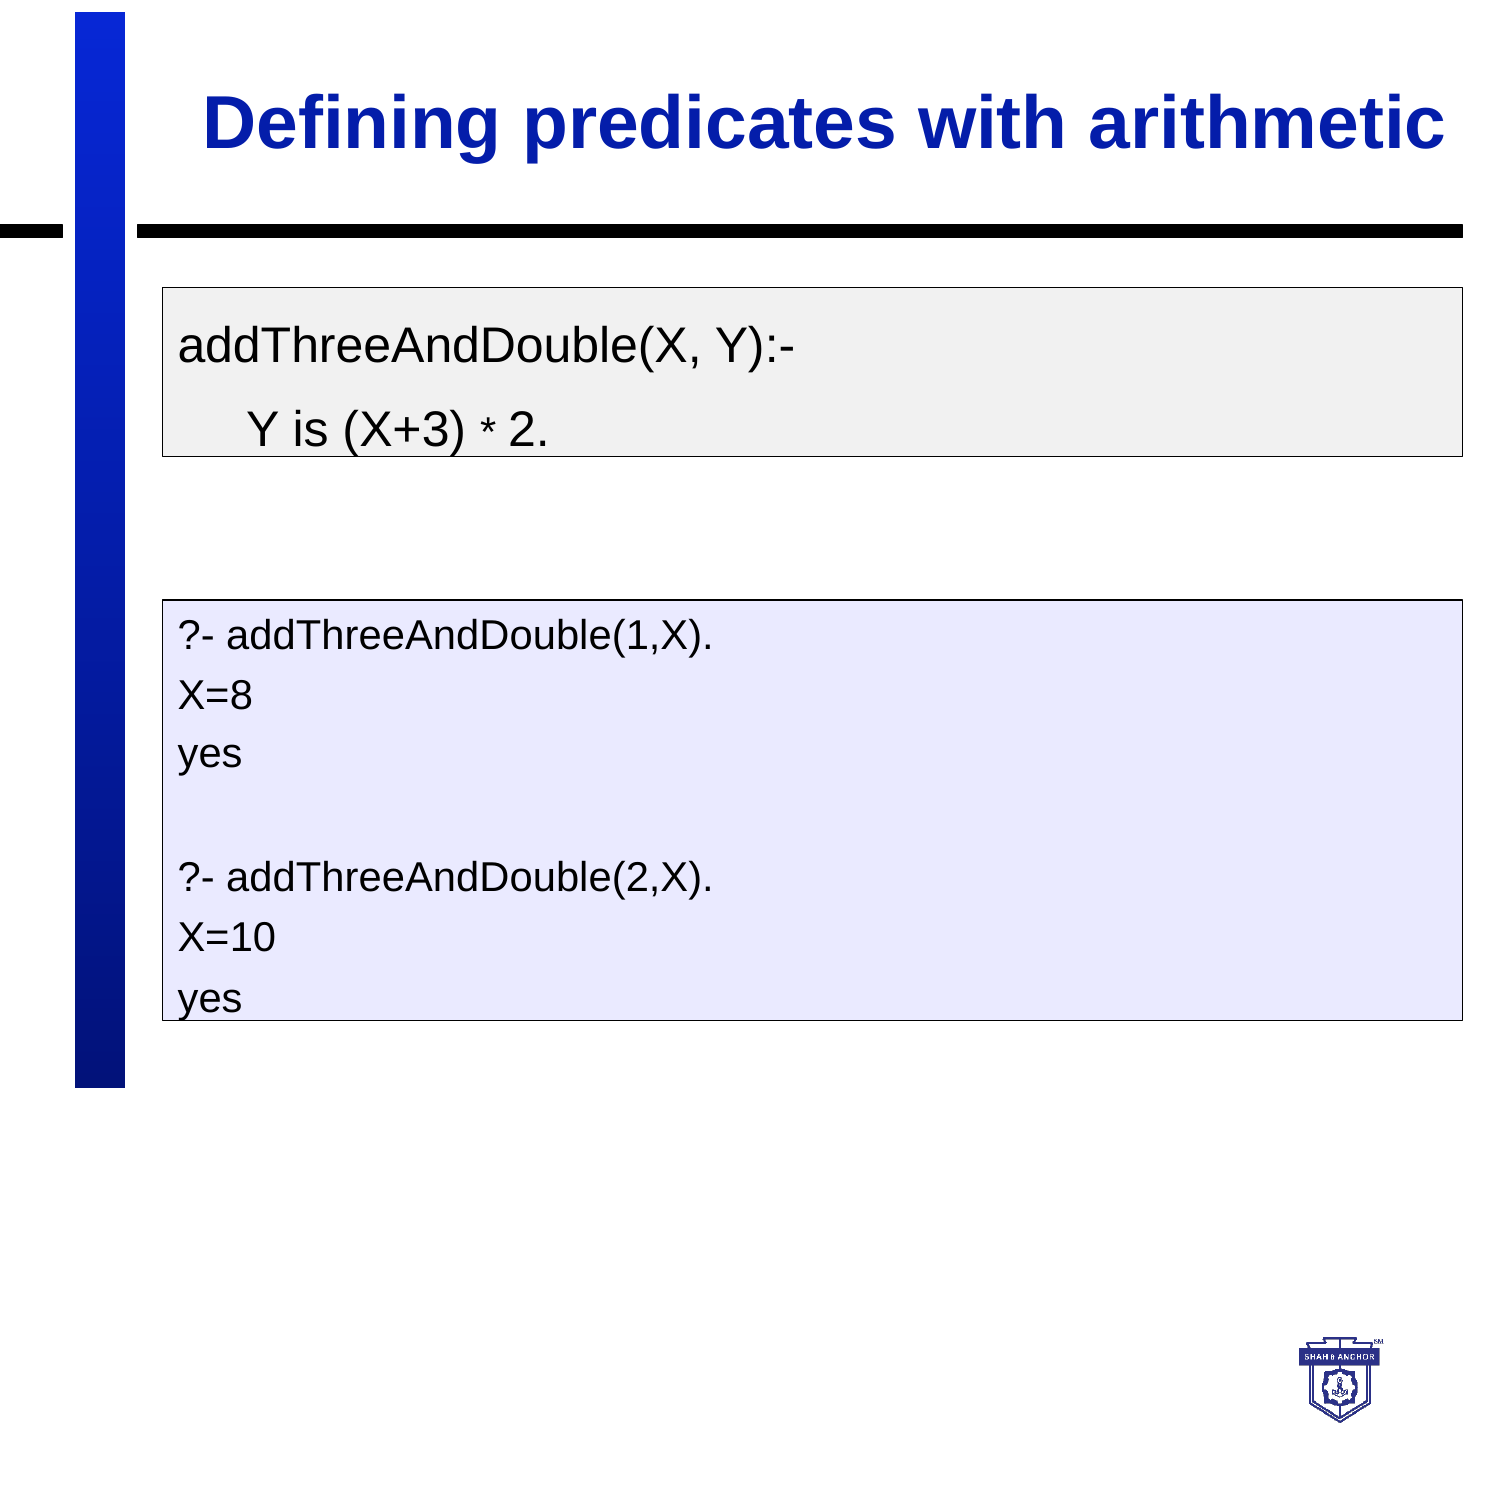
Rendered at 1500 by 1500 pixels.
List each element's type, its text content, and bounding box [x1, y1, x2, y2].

title Defining predicates with arithmetic [200, 71, 1451, 287]
text_box ?- addThreeAndDouble(1,X). X=8 yes ?- addThreeAndDouble(2,X). X=10 yes [162, 599, 1463, 1021]
text_box addThreeAndDouble(X, Y):- Y is (X+3) * 2. [162, 287, 1463, 457]
picture [75, 12, 125, 1088]
picture [1299, 1337, 1385, 1423]
